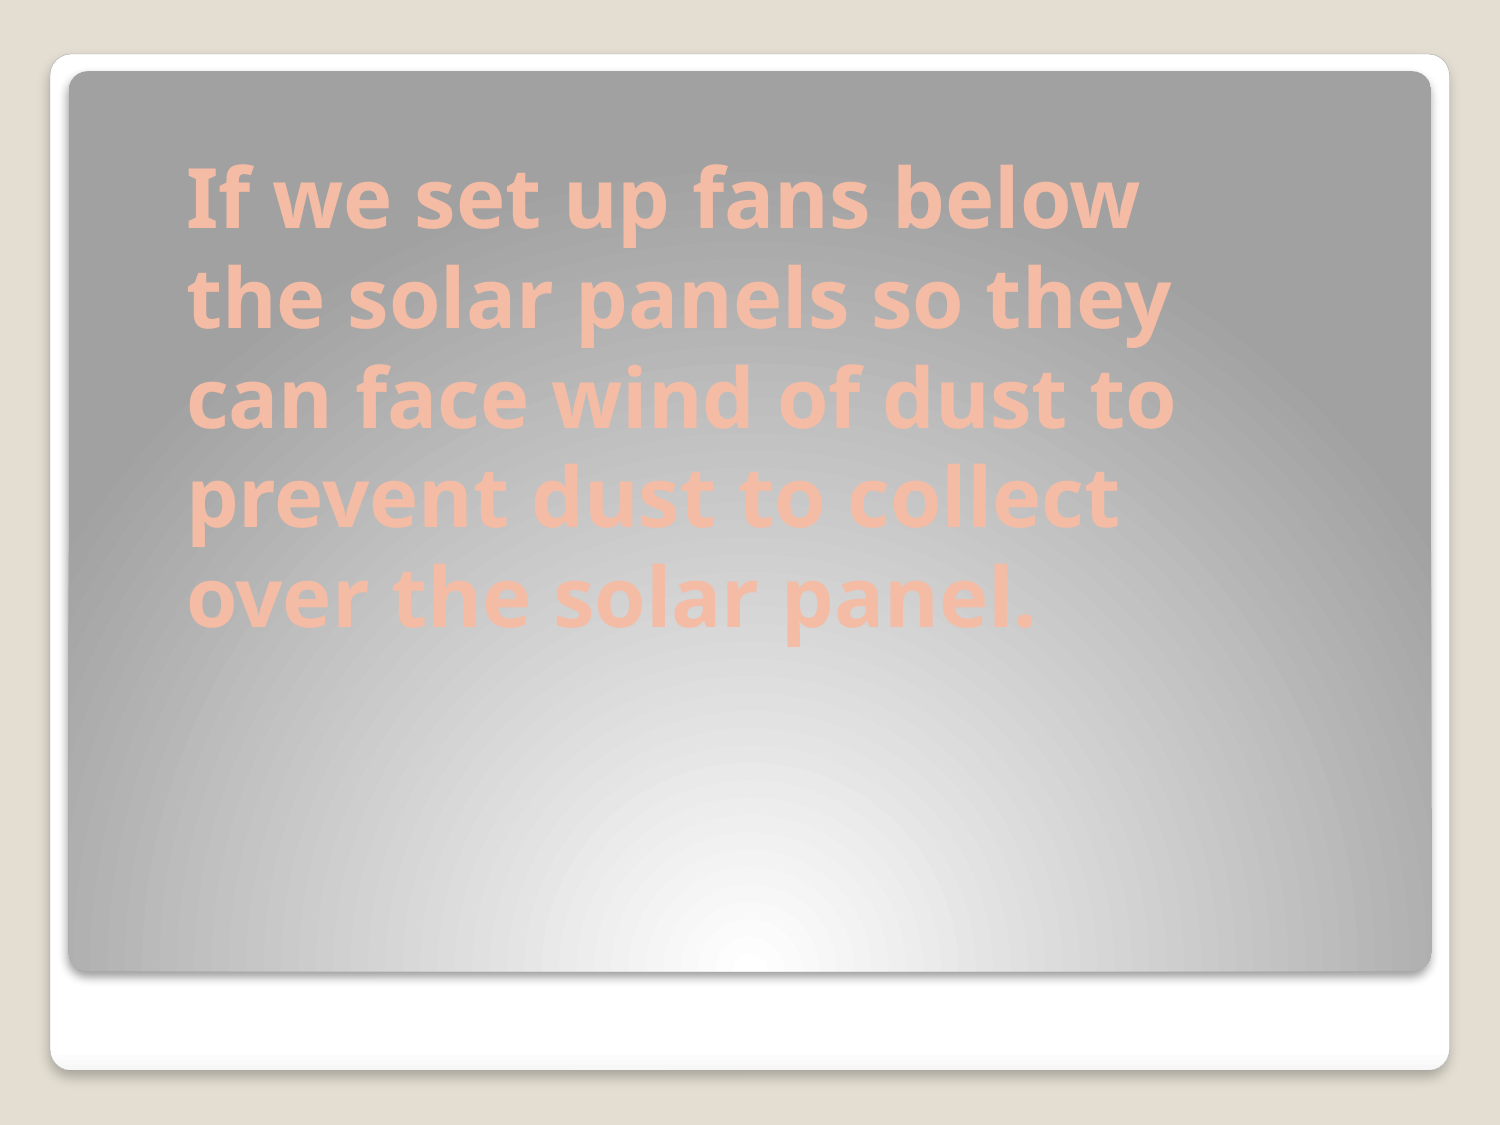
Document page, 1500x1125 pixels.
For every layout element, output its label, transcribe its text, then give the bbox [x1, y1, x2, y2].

text_box If we set up fans below the solar panels so they can face wind of dust to prevent dust to collect over the solar panel. [171, 137, 1294, 653]
